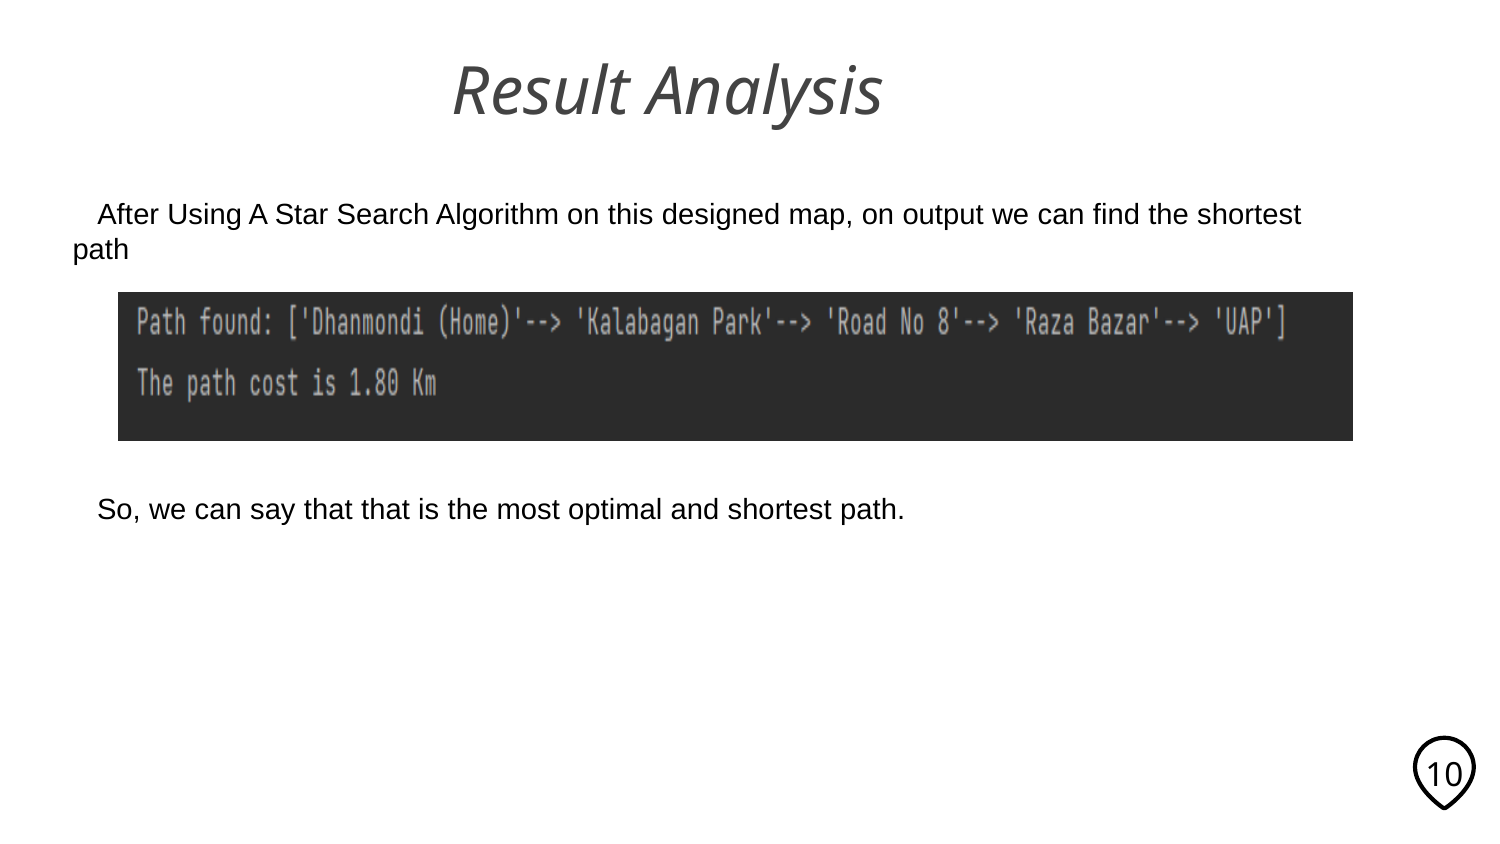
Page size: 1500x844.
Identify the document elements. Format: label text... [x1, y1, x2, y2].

text_box 10 [1412, 735, 1476, 811]
text_box After Using A Star Search Algorithm on this designed map, on output we can find the shortest path [57, 188, 1382, 343]
picture [118, 292, 1353, 441]
text_box Result Analysis [437, 40, 1188, 135]
text_box So, we can say that that is the most optimal and shortest path. [82, 483, 1047, 533]
